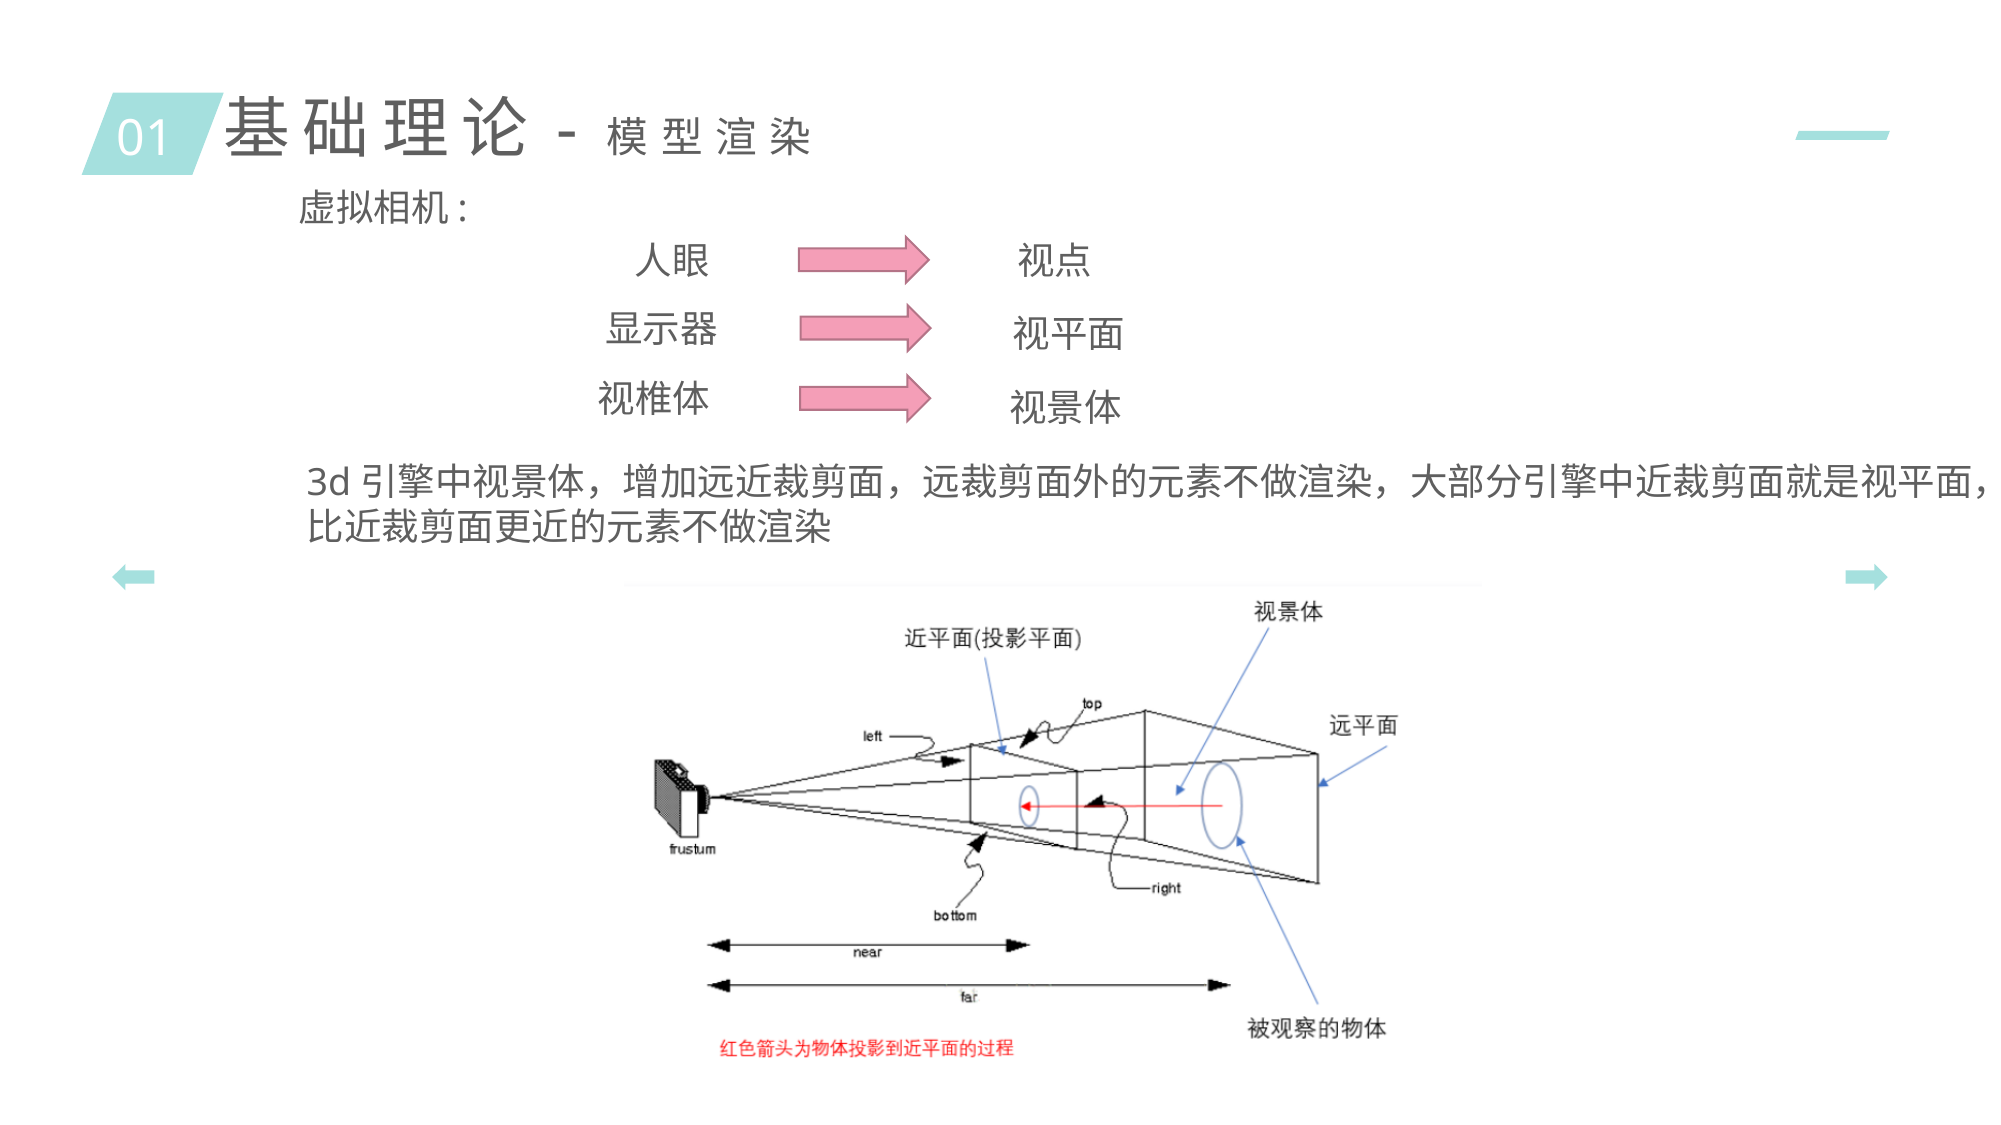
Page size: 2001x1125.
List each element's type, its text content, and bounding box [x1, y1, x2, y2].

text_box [112, 563, 1888, 591]
text_box [797, 234, 931, 286]
text_box 视点 [976, 229, 1147, 290]
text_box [81, 92, 224, 175]
text_box [1793, 129, 1892, 141]
text_box 虚拟相机: [283, 176, 483, 237]
text_box 显示器 [590, 297, 733, 358]
text_box 人眼 [619, 229, 745, 290]
text_box 基础理论-模型渲染 [208, 78, 1148, 174]
text_box 3d引擎中视景体，增加远近裁剪面，远裁剪面外的元素不做渲染，大部分引擎中近裁剪面就是视平面， 比近裁剪面更近的元素不做渲染 [291, 450, 2000, 556]
text_box [799, 302, 933, 354]
text_box [799, 372, 932, 424]
picture [624, 576, 1482, 1081]
text_box 视景体 [994, 376, 1138, 437]
text_box 视椎体 [583, 368, 726, 428]
text_box 视平面 [998, 302, 1141, 362]
